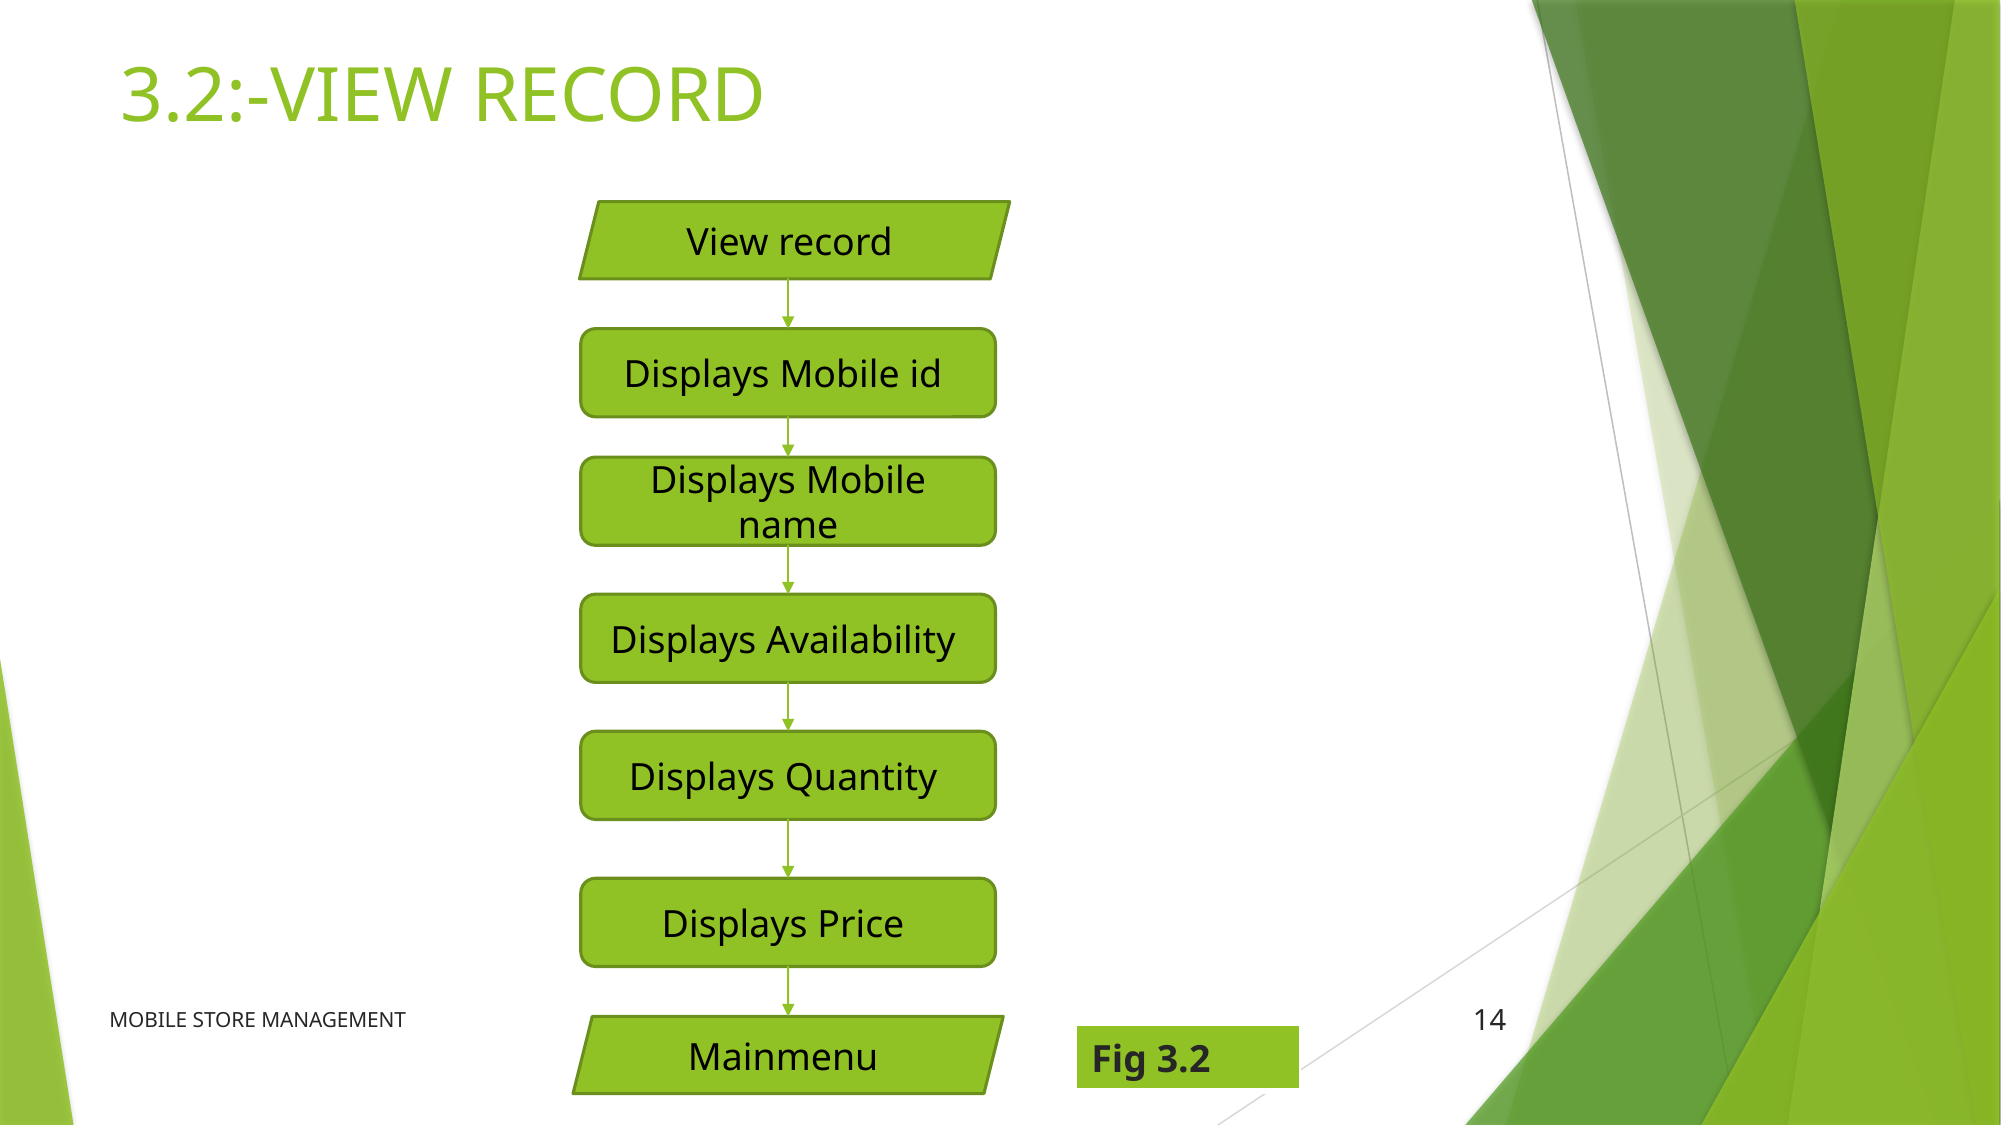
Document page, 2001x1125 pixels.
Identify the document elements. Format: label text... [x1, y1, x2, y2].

text_box Displays Quantity [579, 729, 998, 822]
text_box View record [577, 200, 1012, 281]
text_box Displays Mobile name [579, 455, 998, 547]
list [111, 156, 1600, 1098]
text_box Displays Price [579, 876, 998, 969]
title 3.2:-VIEW RECORD [86, 38, 1476, 157]
table_header Fig 3.2 [1077, 1026, 1299, 1088]
text_box Displays Mobile id [579, 327, 998, 419]
text_box Displays Availability [579, 592, 998, 684]
text_box Mainmenu [571, 1049, 997, 1096]
footer MOBILE STORE MANAGEMENT [94, 988, 1128, 1049]
slide_number 14 [1409, 991, 1522, 1051]
